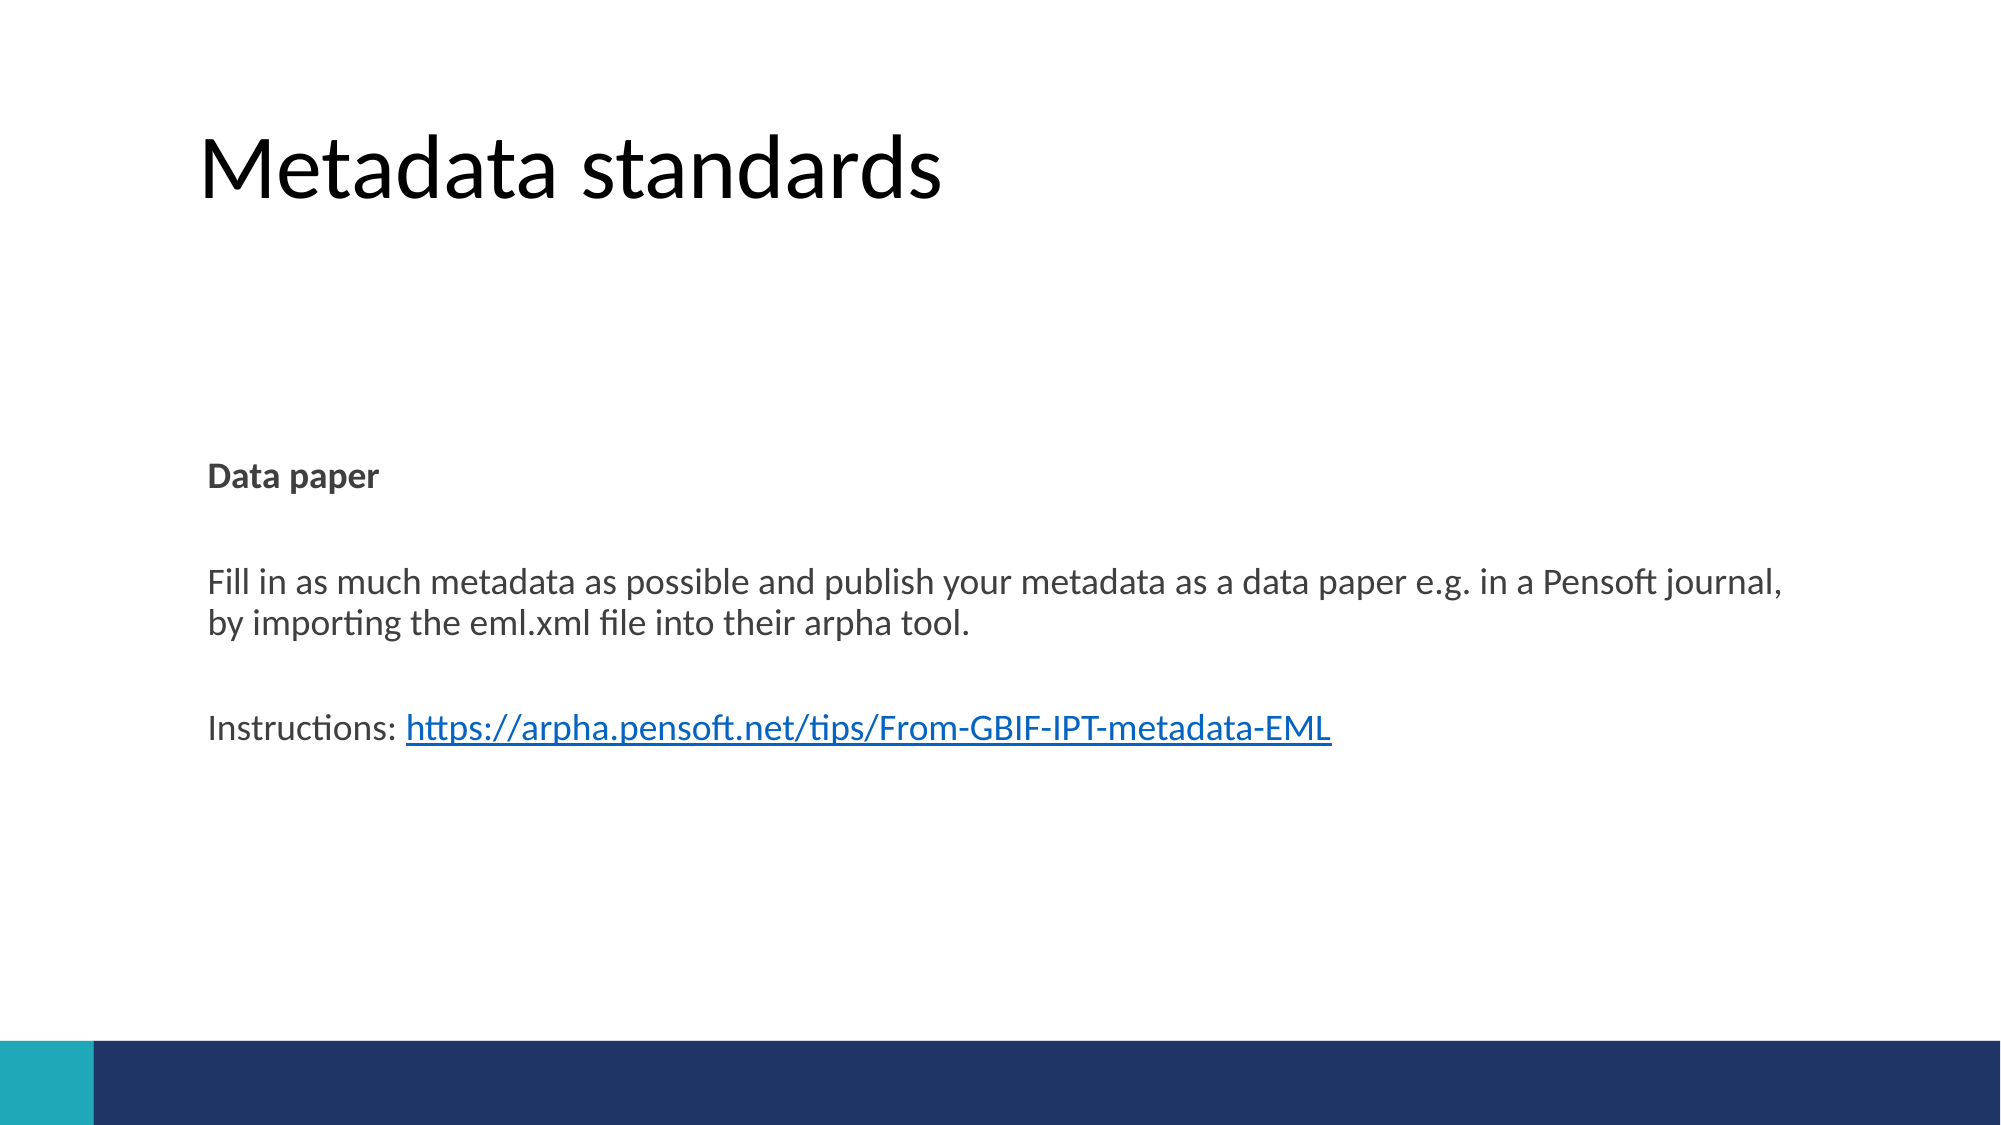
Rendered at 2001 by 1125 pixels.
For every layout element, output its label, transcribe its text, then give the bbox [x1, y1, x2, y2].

title Metadata standards [183, 59, 2000, 278]
text_box Data paper Fill in as much metadata as possible and publish your metadata as a data paper e.g. in a Pensoft journal, by importing the eml.xml file into their arpha tool. Instructions: https://arpha.pensoft.net/tips/From-GBIF-IPT-metadata-EML [167, 448, 1805, 976]
picture [0, 0, 2001, 1125]
